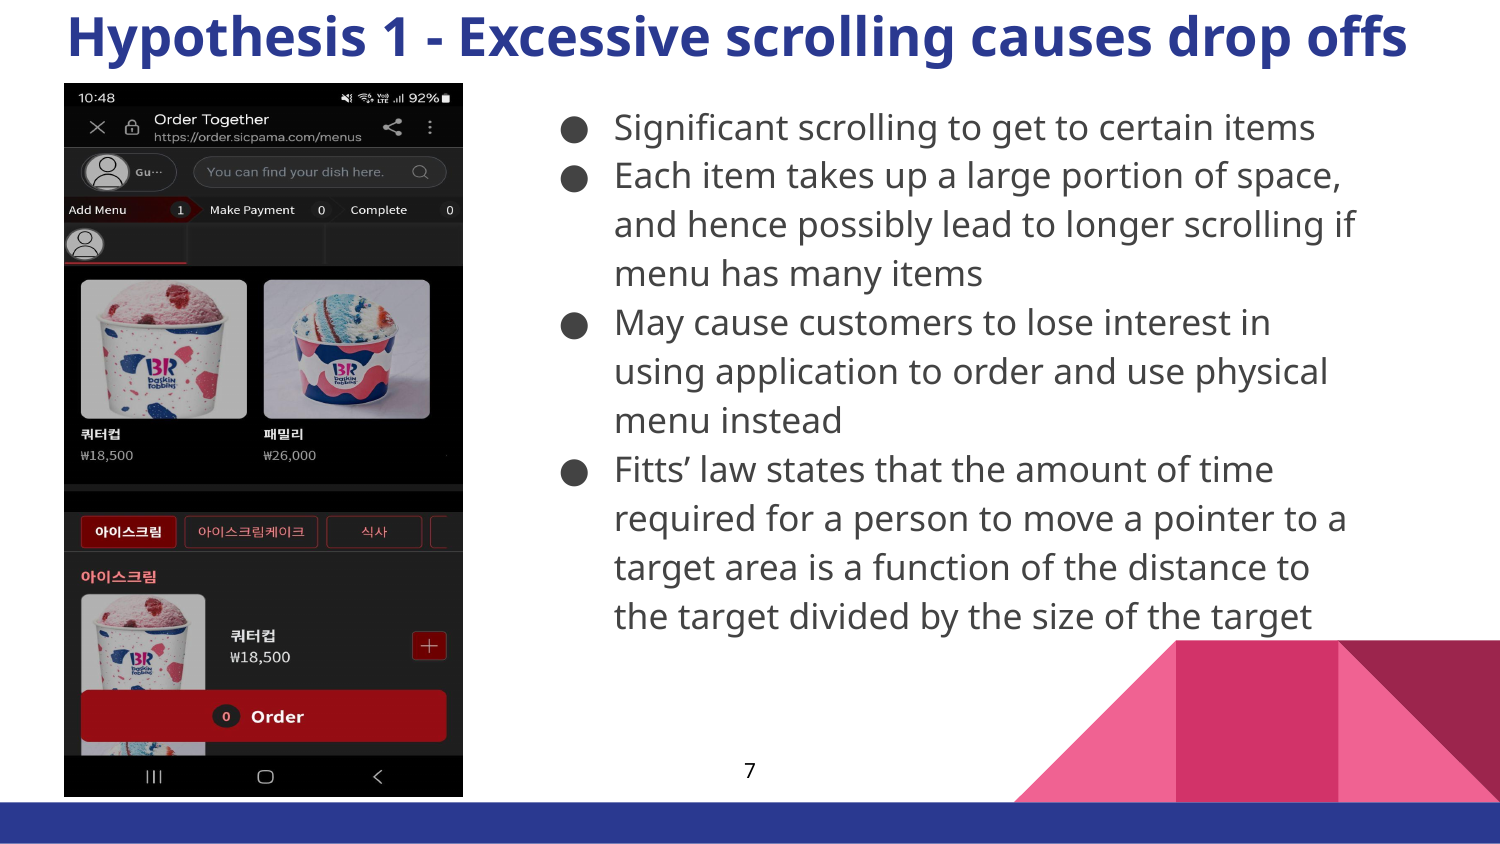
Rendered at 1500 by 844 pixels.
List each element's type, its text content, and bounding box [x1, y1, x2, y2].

picture [64, 83, 464, 797]
text_box Significant scrolling to get to certain items Each item takes up a large portion of space, and hence possibly lead to longer scrolling if menu has many items May cause customers to lose interest in using application to order and use physical menu instead Fitts’ law states that the amount of time required for a person to move a pointer to a target area is a function of the distance to the target divided by the size of the target [523, 83, 1388, 797]
slide_number ‹#› [705, 739, 795, 804]
title Hypothesis 1 - Excessive scrolling causes drop offs [51, 0, 1449, 84]
